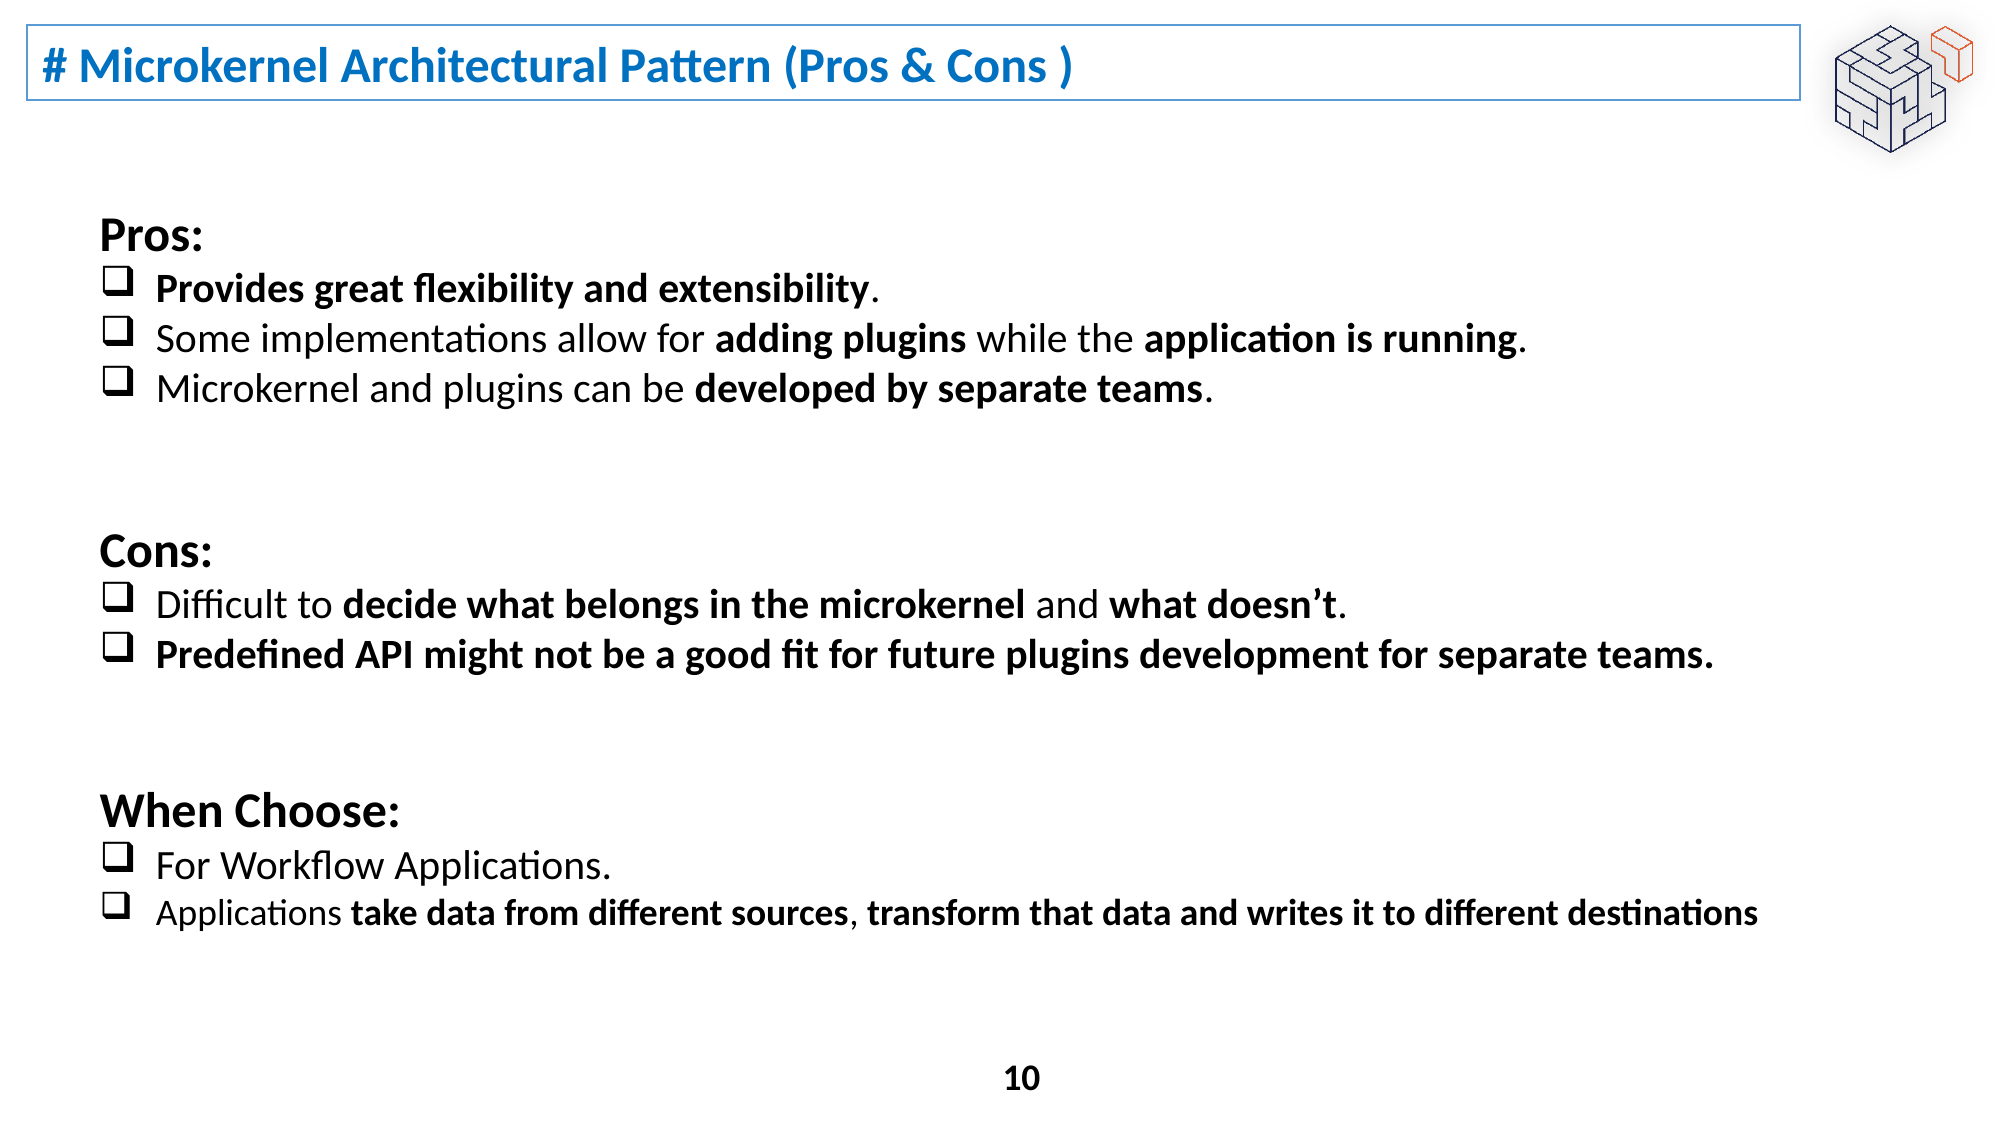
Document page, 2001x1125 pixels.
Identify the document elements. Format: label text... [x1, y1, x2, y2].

text_box # Microkernel Architectural Pattern (Pros & Cons ) [26, 24, 1801, 101]
picture [1835, 25, 1973, 153]
text_box Pros: Provides great flexibility and extensibility. Some implementations allow for adding plugins while the application is running. Microkernel and plugins can be developed by separate teams. [84, 193, 1784, 419]
text_box Cons: Difficult to decide what belongs in the microkernel and what doesn’t. Predefined API might not be a good fit for future plugins development for separate teams. [84, 509, 1784, 685]
text_box When Choose: For Workflow Applications. Applications take data from different sources, transform that data and writes it to different destinations [84, 770, 1784, 941]
text_box 10 [977, 1045, 1066, 1106]
